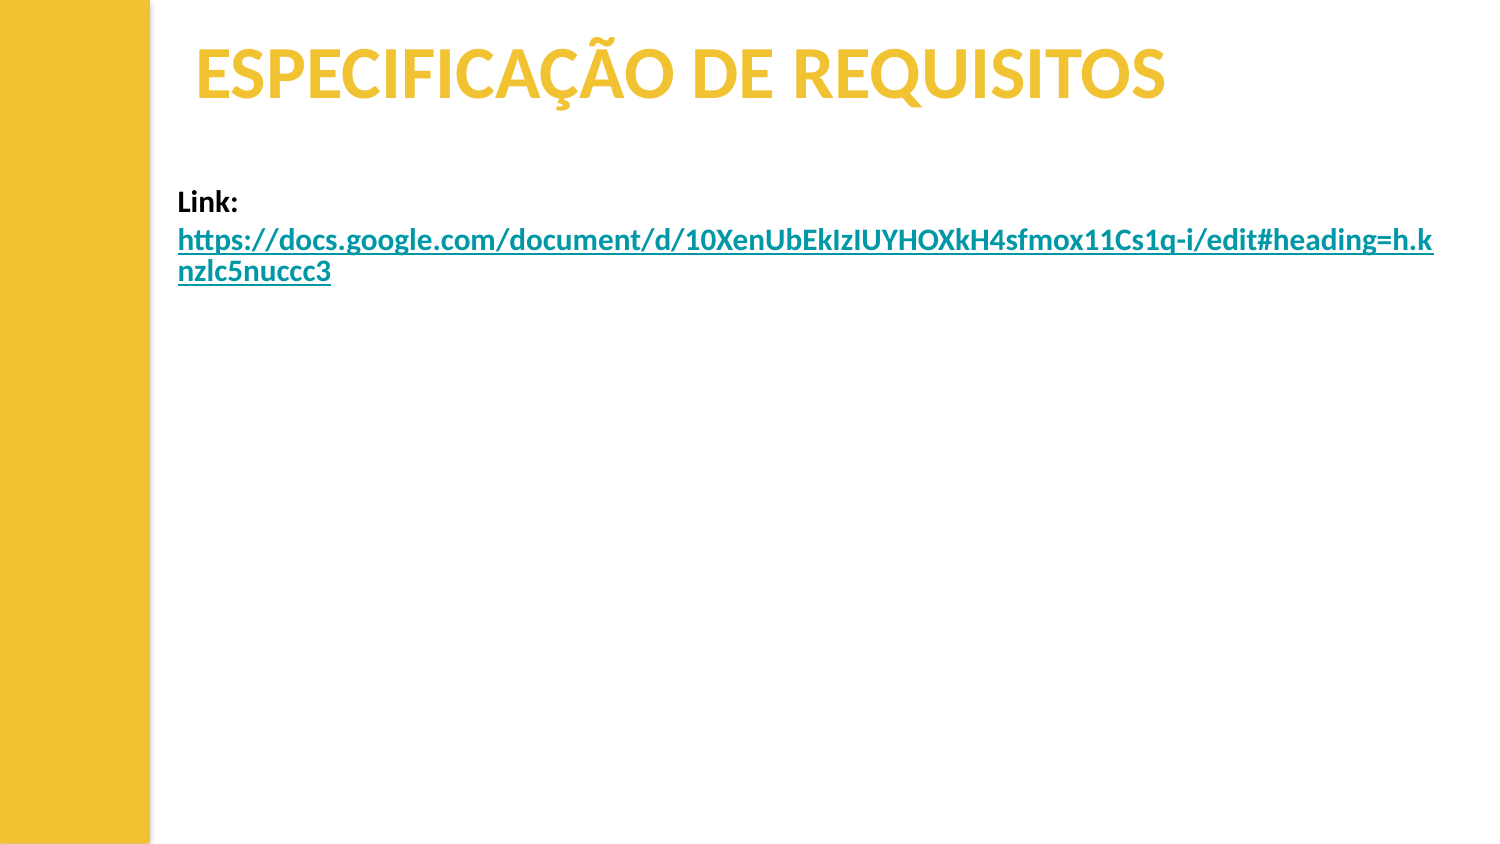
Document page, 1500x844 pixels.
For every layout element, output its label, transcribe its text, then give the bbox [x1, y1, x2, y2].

text_box Link:https://docs.google.com/document/d/10XenUbEkIzIUYHOXkH4sfmox11Cs1q-i/edit#heading=h.knzlc5nuccc3 [162, 174, 1454, 302]
text_box [0, 0, 150, 844]
text_box ESPECIFICAÇÃO DE REQUISITOS [179, 15, 1461, 121]
